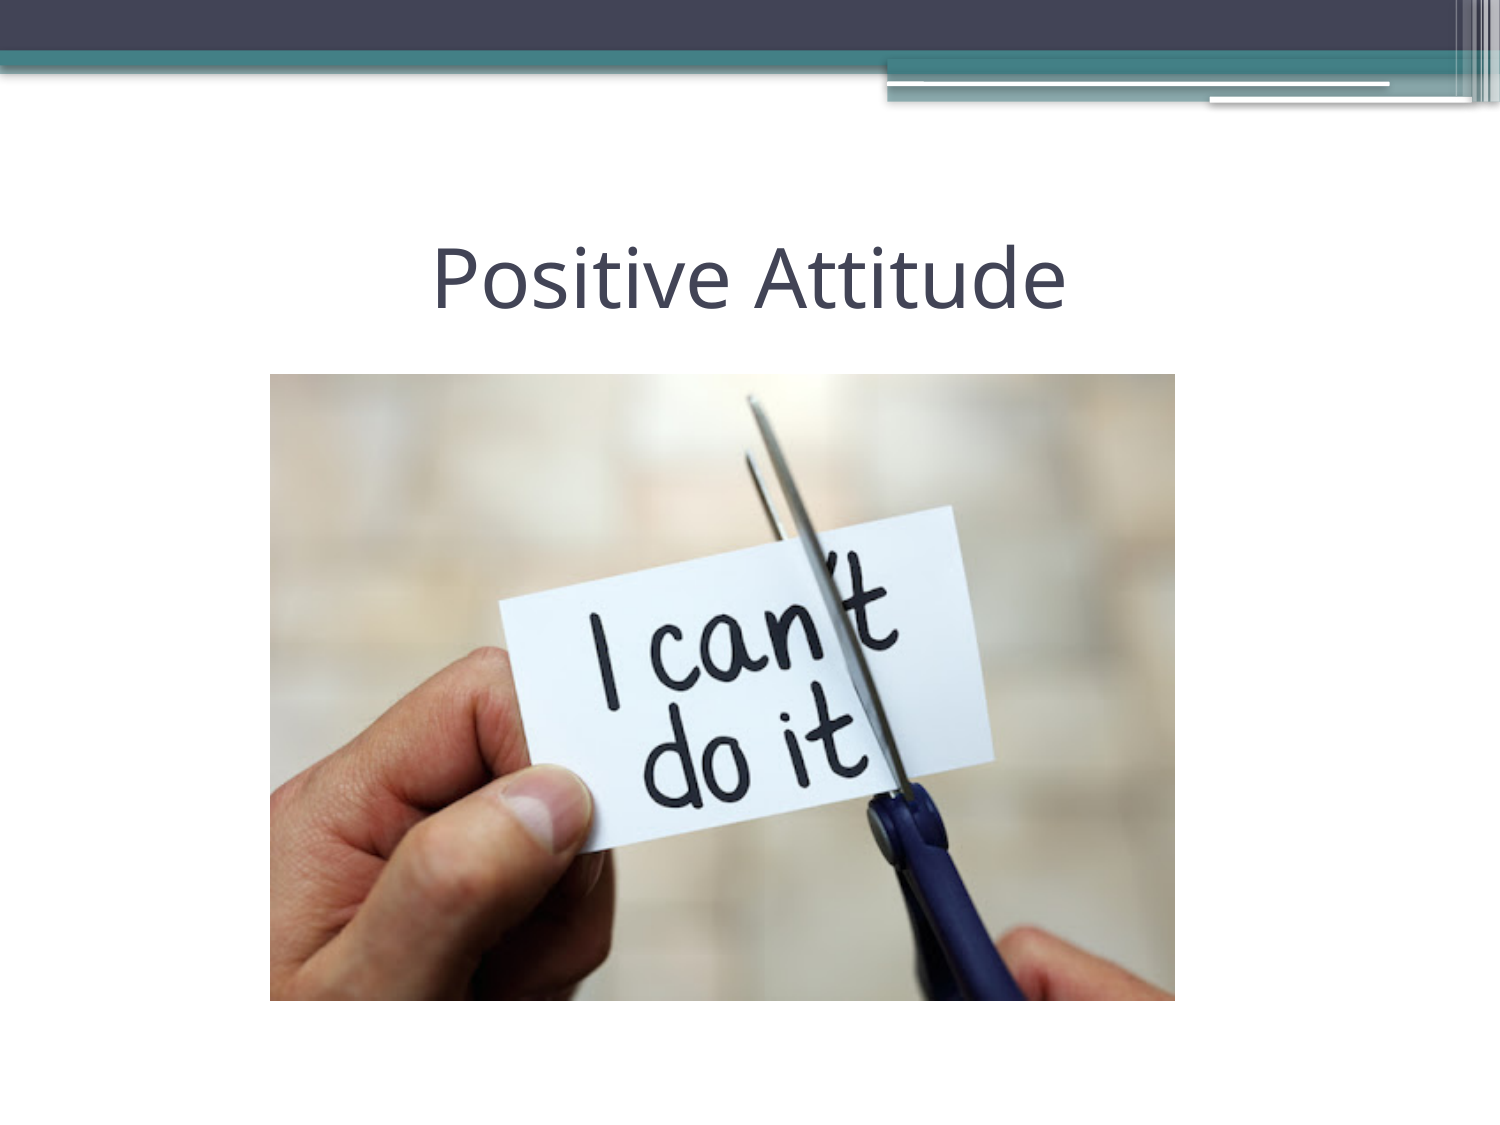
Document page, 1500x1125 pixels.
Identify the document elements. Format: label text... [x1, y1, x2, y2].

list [270, 374, 1176, 1001]
title Positive Attitude [75, 187, 1425, 363]
